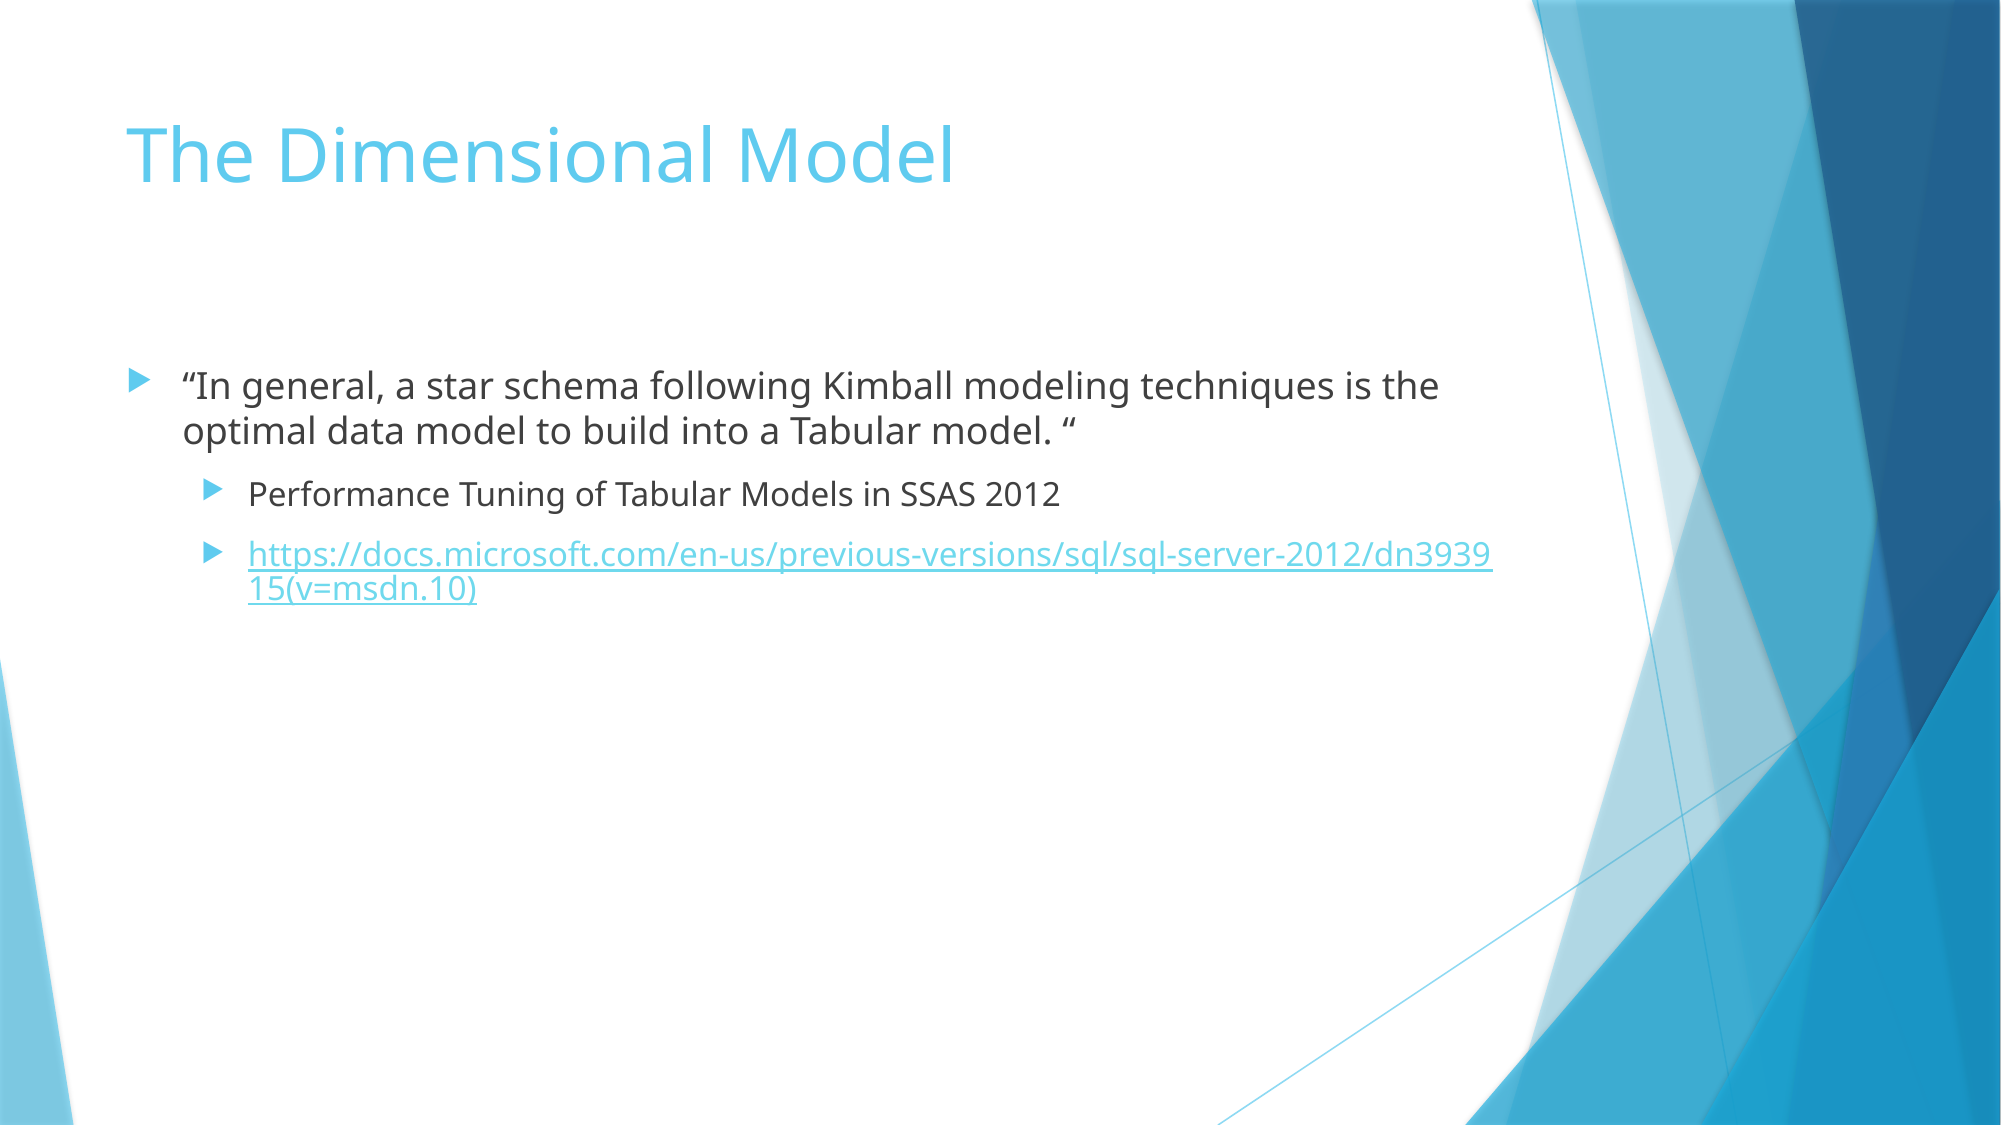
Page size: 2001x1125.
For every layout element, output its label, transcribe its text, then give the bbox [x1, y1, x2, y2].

list “In general, a star schema following Kimball modeling techniques is the optimal data model to build into a Tabular model. “ Performance Tuning of Tabular Models in SSAS 2012 https://docs.microsoft.com/en-us/previous-versions/sql/sql-server-2012/dn393915(v=msdn.10) [111, 354, 1522, 992]
title The Dimensional Model [111, 99, 1522, 317]
